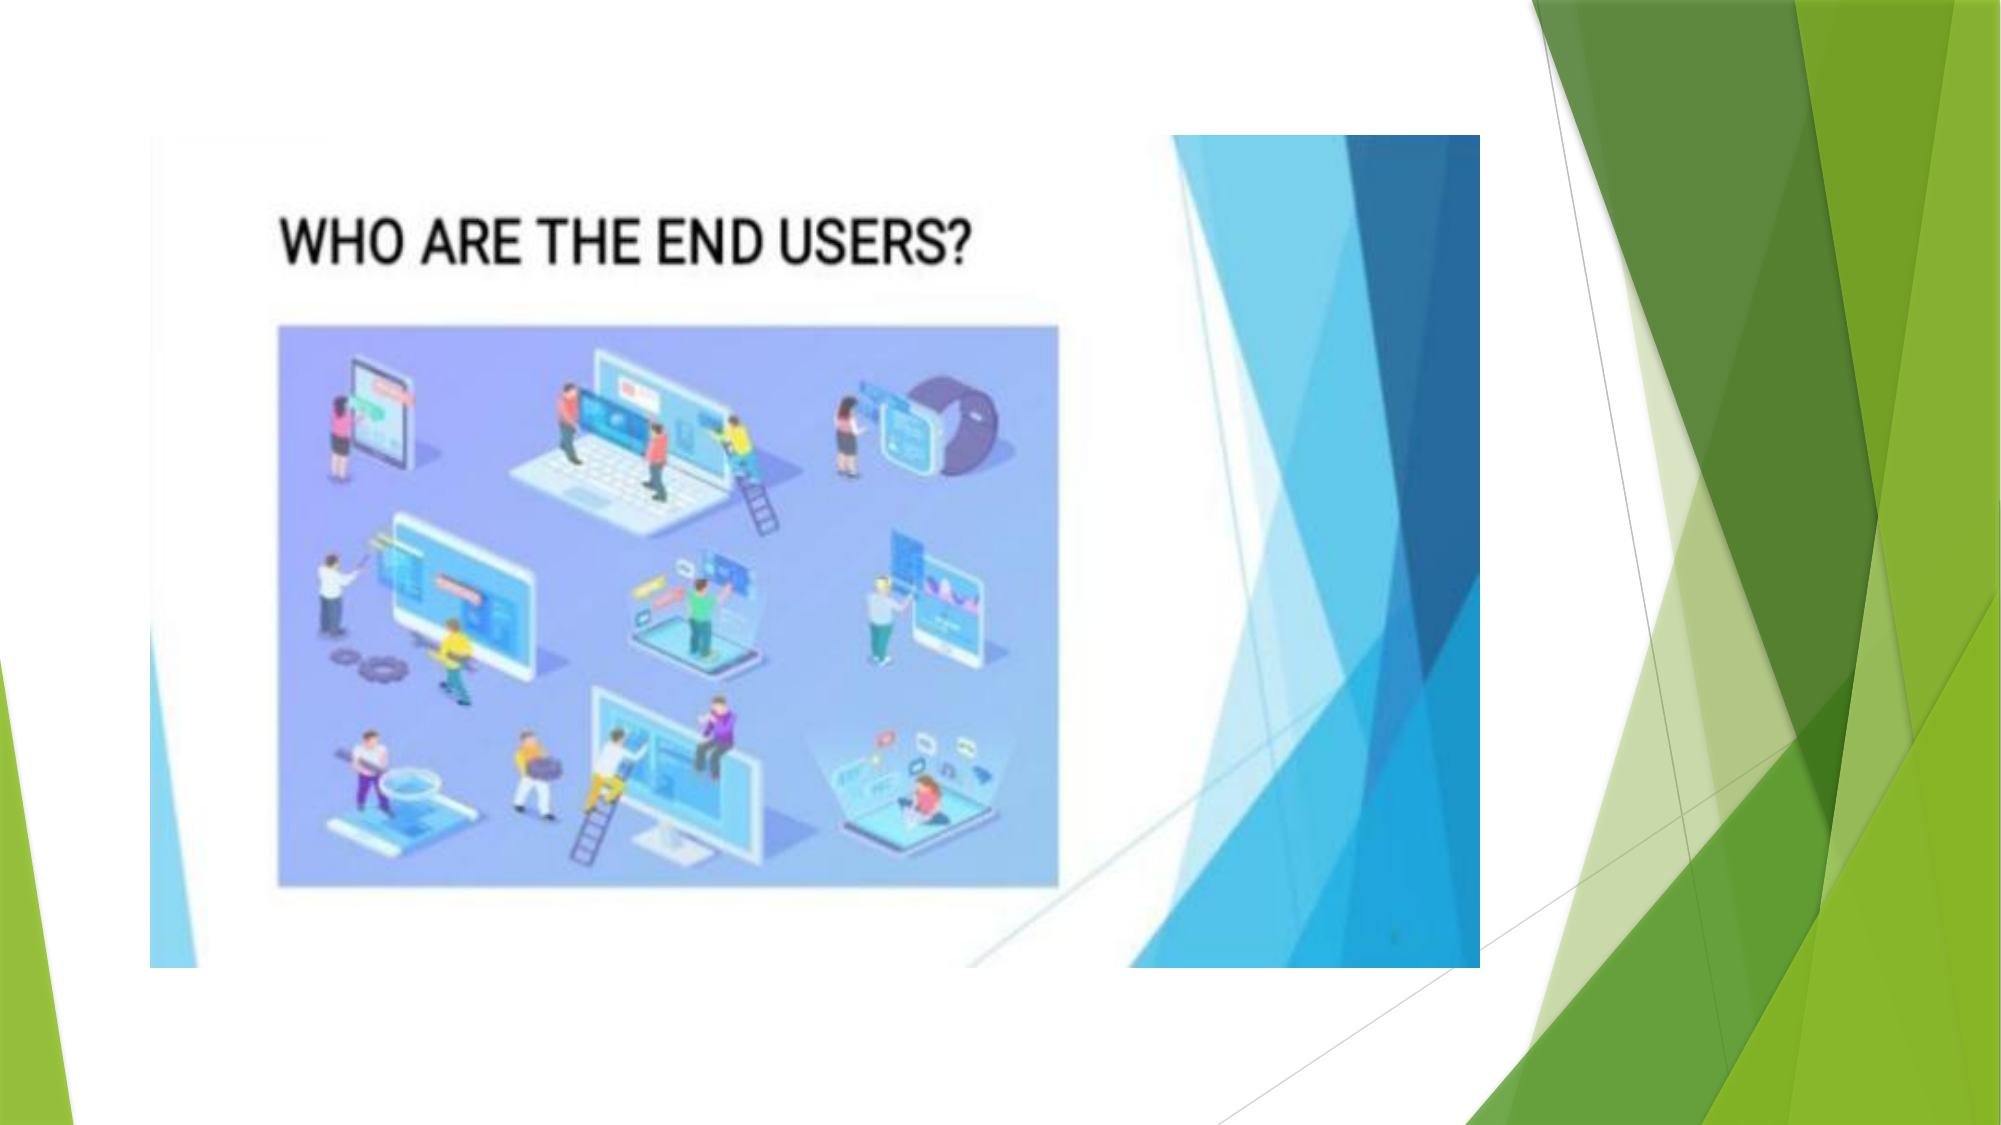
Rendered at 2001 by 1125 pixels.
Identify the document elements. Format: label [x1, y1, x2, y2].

picture [149, 134, 1480, 969]
